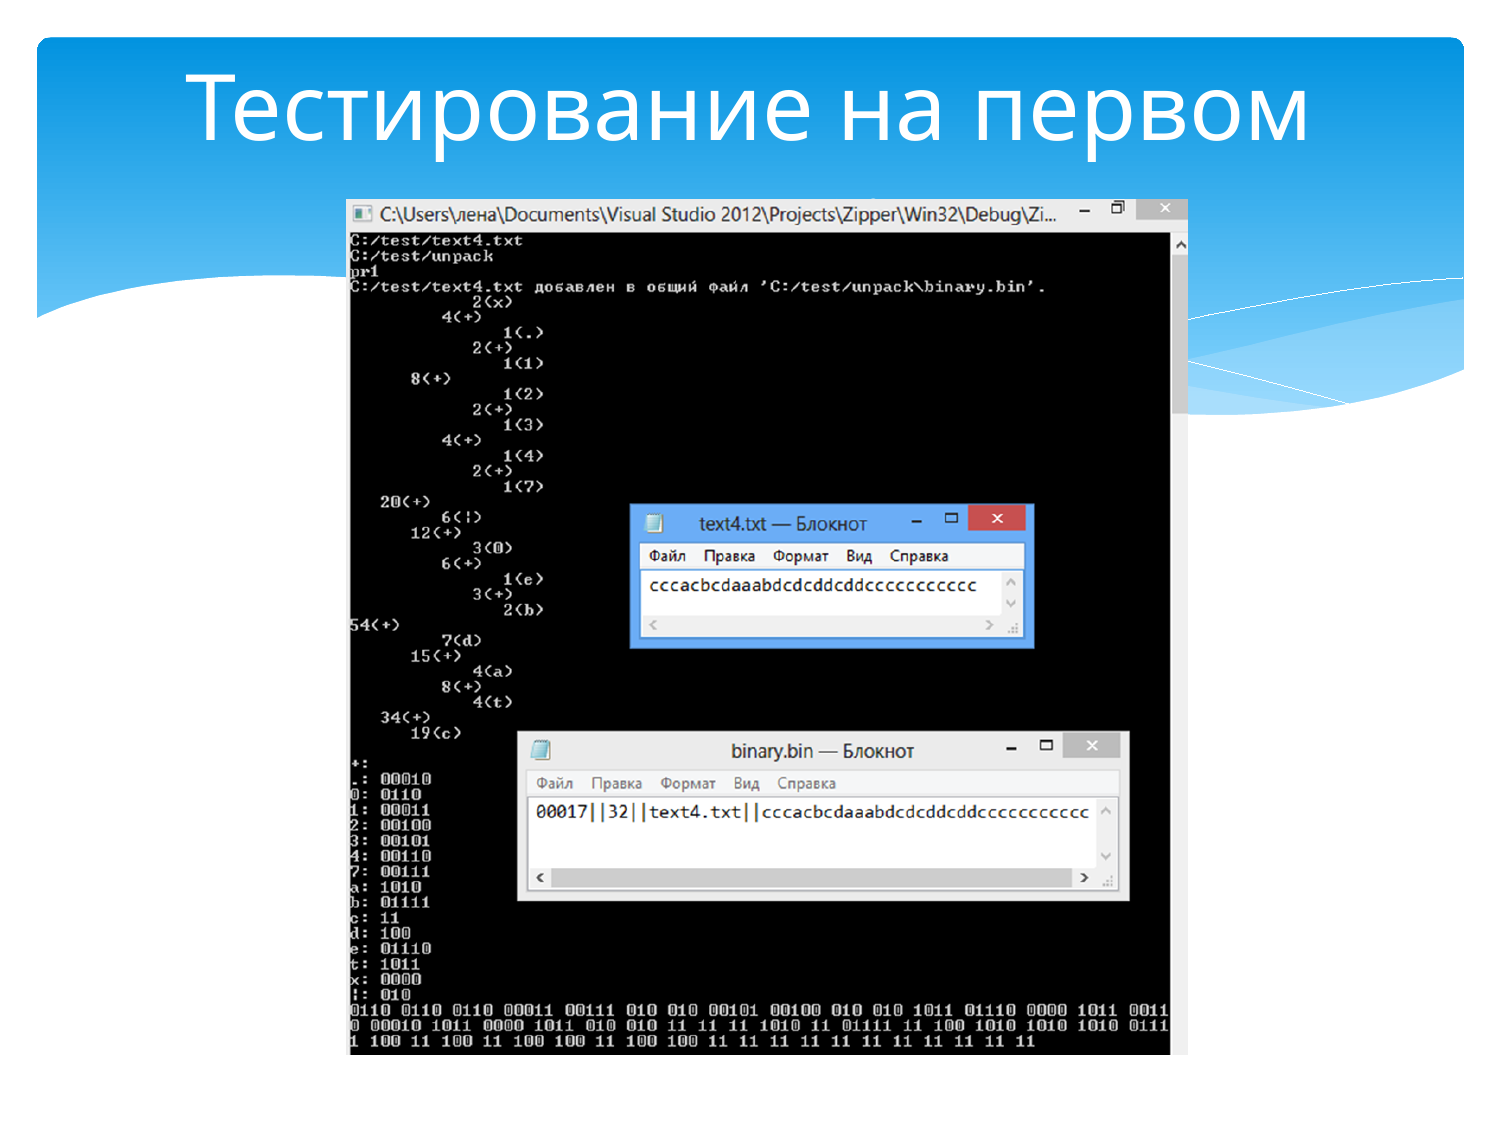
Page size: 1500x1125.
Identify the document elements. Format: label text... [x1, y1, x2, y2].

picture [345, 199, 1188, 1055]
title Тестирование на первом этапе: [75, 55, 1425, 261]
